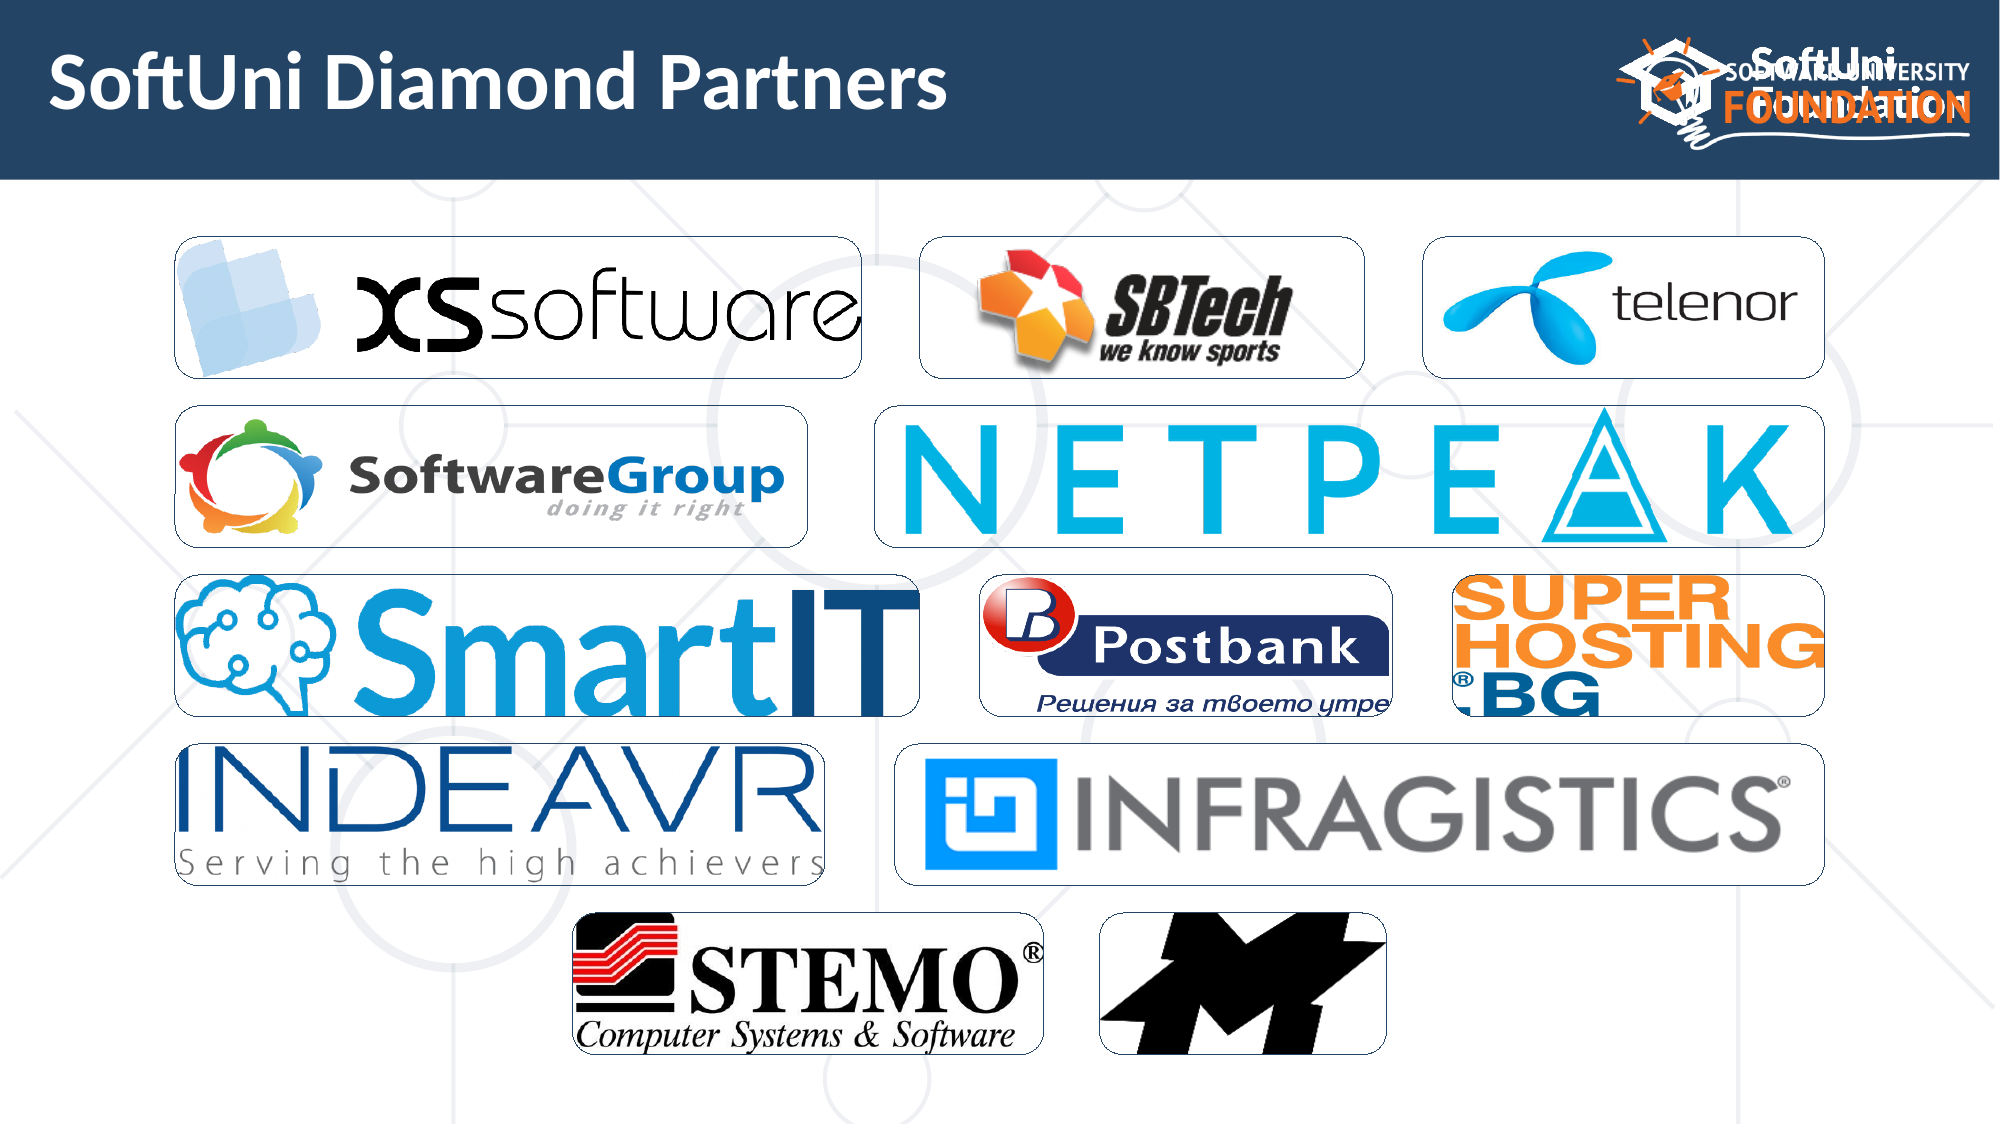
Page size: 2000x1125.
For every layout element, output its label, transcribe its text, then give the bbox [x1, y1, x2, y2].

picture [264, 614, 273, 625]
picture [174, 743, 826, 886]
picture [295, 647, 305, 656]
picture [223, 615, 232, 625]
picture [1099, 912, 1387, 1055]
picture [1422, 236, 1825, 379]
picture [919, 236, 1365, 379]
picture [1451, 574, 1825, 717]
picture [466, 642, 495, 717]
picture [894, 743, 1825, 886]
picture [572, 912, 1044, 1055]
picture [174, 574, 287, 717]
picture [1612, 37, 1970, 163]
title SoftUni Diamond Partners [31, 16, 1591, 162]
picture [611, 706, 633, 717]
picture [979, 574, 1393, 717]
picture [184, 585, 329, 710]
picture [595, 678, 625, 702]
picture [233, 661, 243, 670]
picture [174, 405, 809, 548]
picture [263, 574, 920, 717]
picture [516, 642, 545, 717]
picture [873, 405, 1825, 548]
picture [174, 236, 862, 379]
